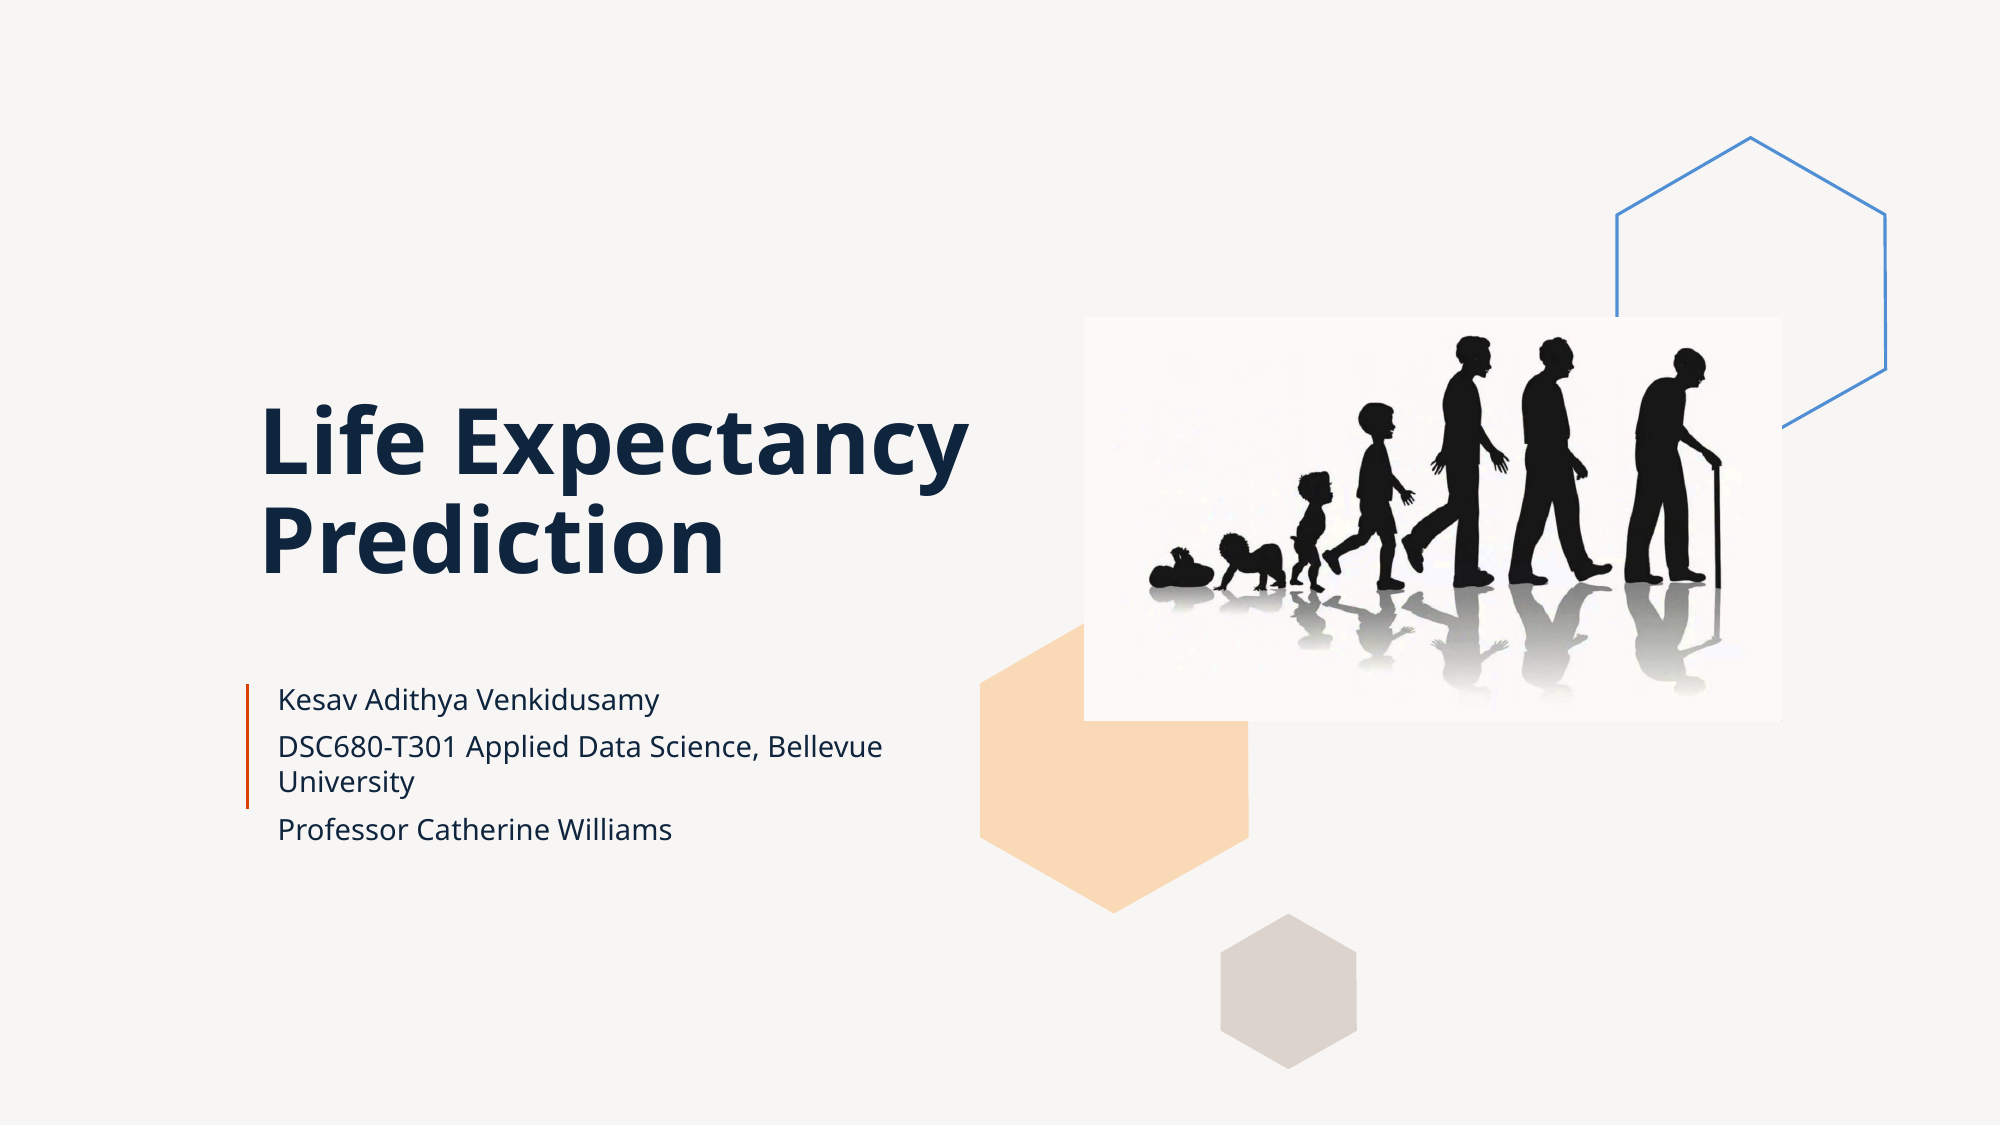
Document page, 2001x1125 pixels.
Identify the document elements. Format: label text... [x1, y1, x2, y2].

picture [1084, 317, 1782, 721]
list Kesav Adithya Venkidusamy DSC680-T301 Applied Data Science, Bellevue University Professor Catherine Williams [262, 673, 996, 822]
text_box [1616, 137, 1886, 428]
text_box [980, 623, 1249, 914]
title Life Expectancy Prediction [243, 325, 1084, 664]
